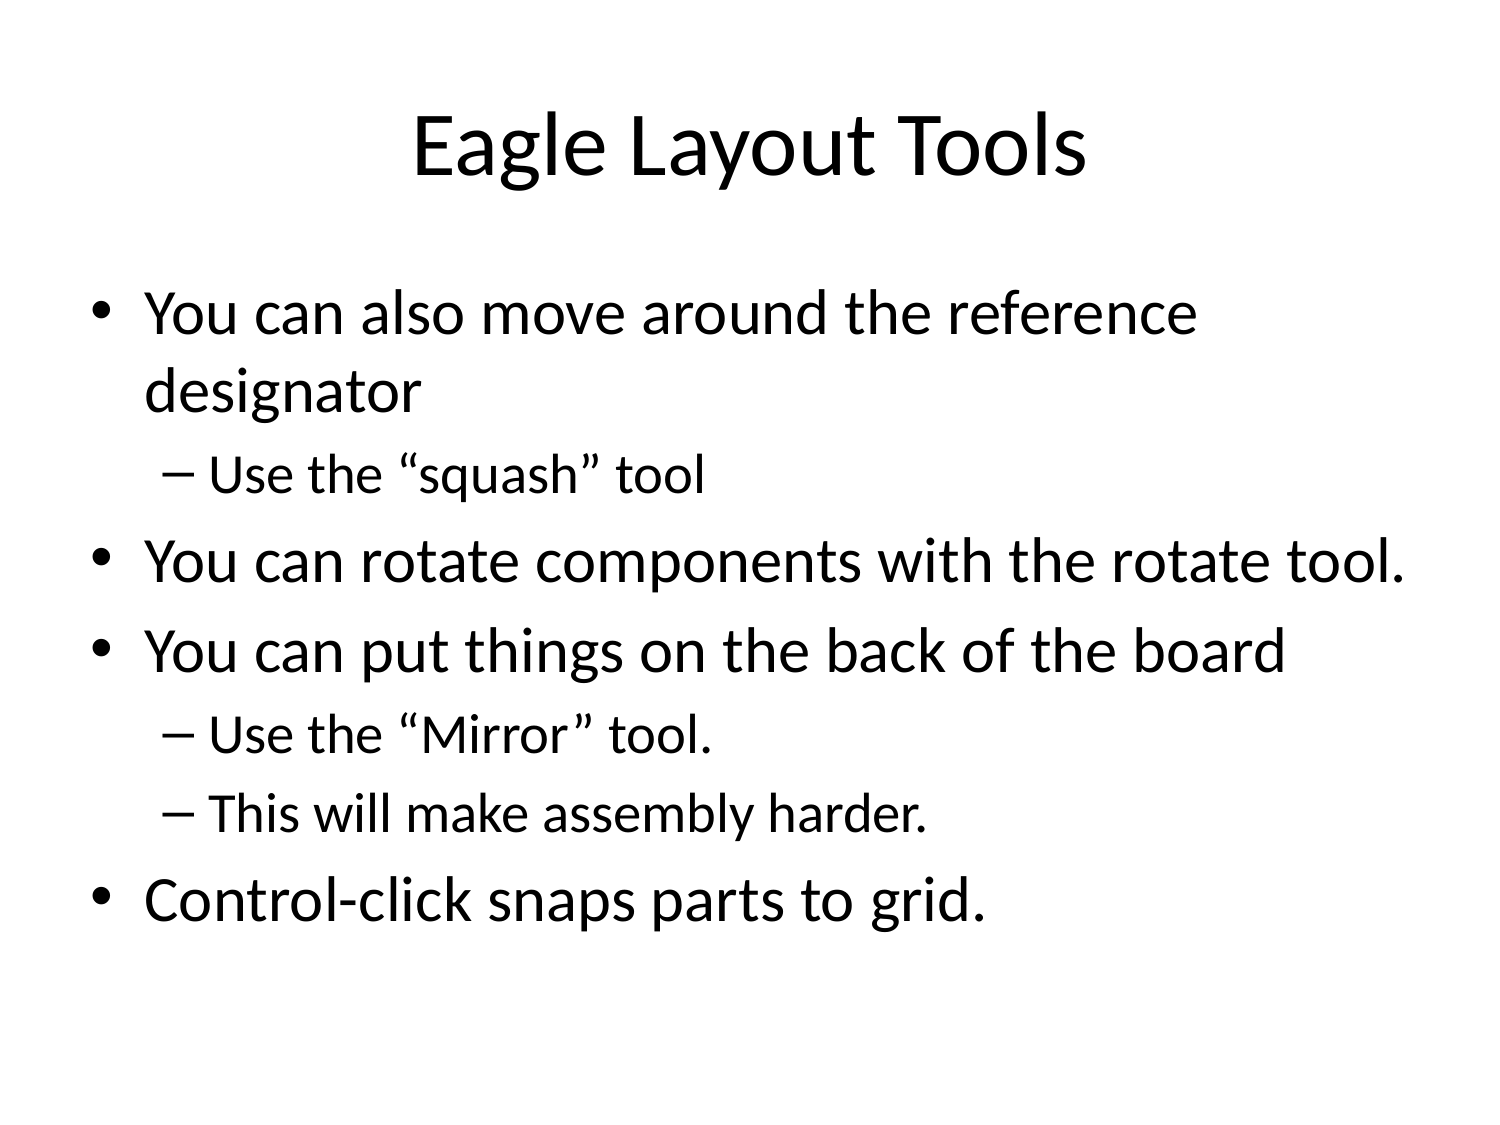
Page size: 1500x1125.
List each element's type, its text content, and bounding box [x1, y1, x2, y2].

list You can also move around the reference designator Use the “squash” tool You can rotate components with the rotate tool. You can put things on the back of the board Use the “Mirror” tool. This will make assembly harder. Control-click snaps parts to grid. [75, 262, 1425, 1005]
title Eagle Layout Tools [75, 45, 1425, 233]
